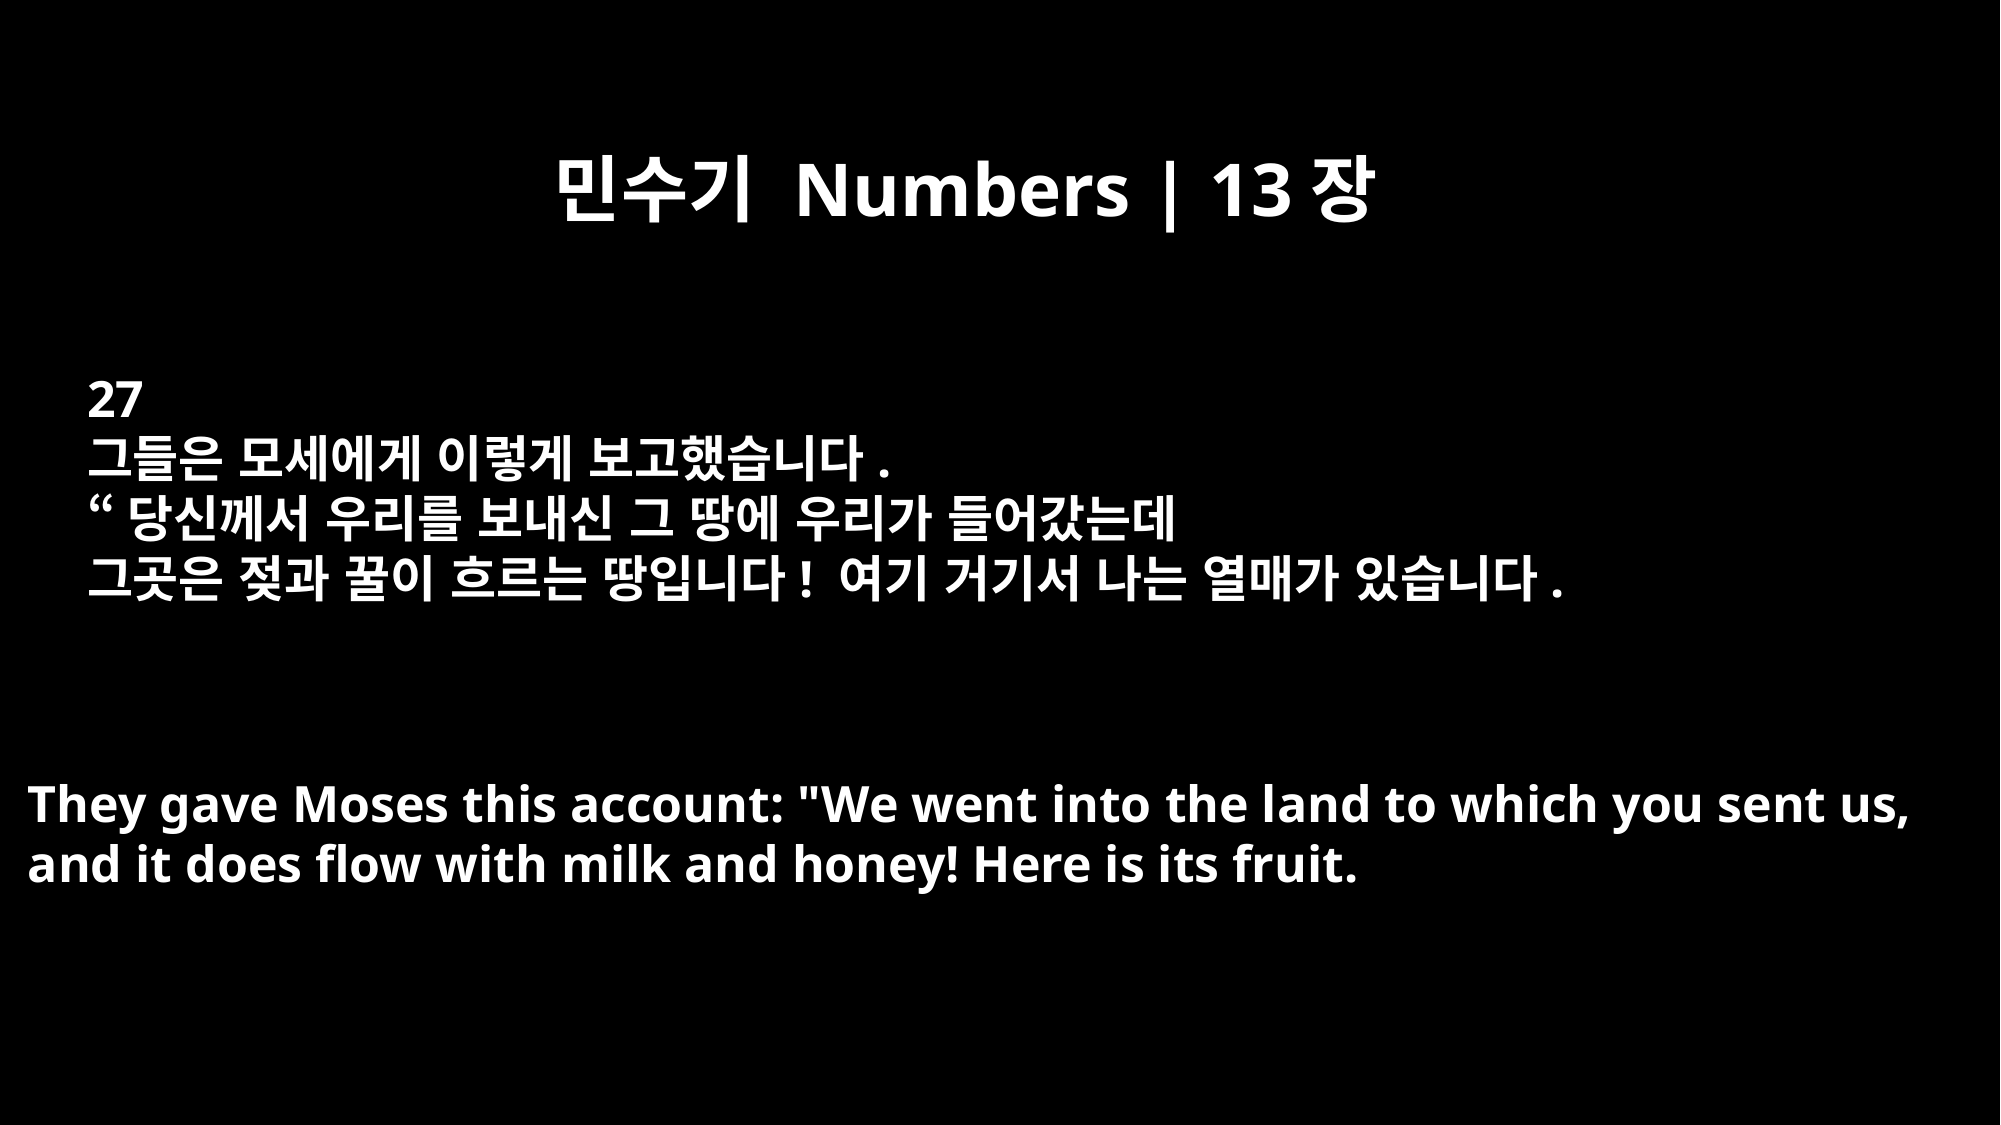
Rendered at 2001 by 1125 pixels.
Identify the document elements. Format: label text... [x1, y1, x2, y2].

text_box 민수기 Numbers | 13장 [538, 136, 1393, 239]
text_box They gave Moses this account: "We went into the land to which you sent us, and it does flow with milk and honey! Here is its fruit. [13, 764, 1927, 900]
text_box 27 그들은 모세에게 이렇게 보고했습니다. “당신께서 우리를 보내신 그 땅에 우리가 들어갔는데 그곳은 젖과 꿀이 흐르는 땅입니다! 여기 거기서 나는 열매가 있습니다. [72, 359, 1580, 615]
